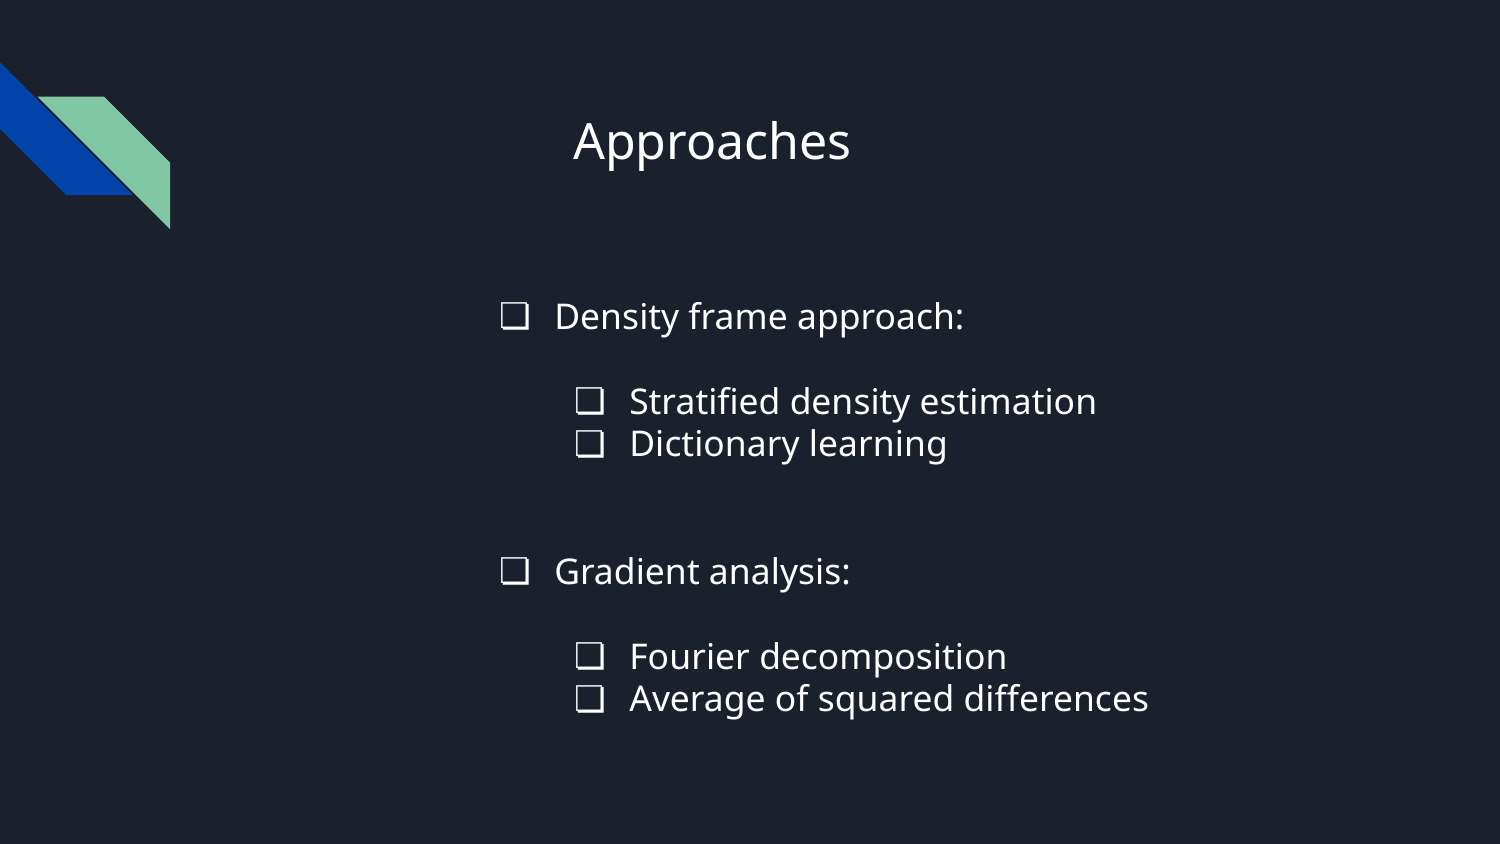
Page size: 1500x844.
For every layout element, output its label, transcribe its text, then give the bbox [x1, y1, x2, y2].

list Density frame approach: Stratified density estimation Dictionary learning Gradient analysis: Fourier decomposition Average of squared differences [239, 236, 1187, 805]
title Approaches [239, 64, 1187, 215]
